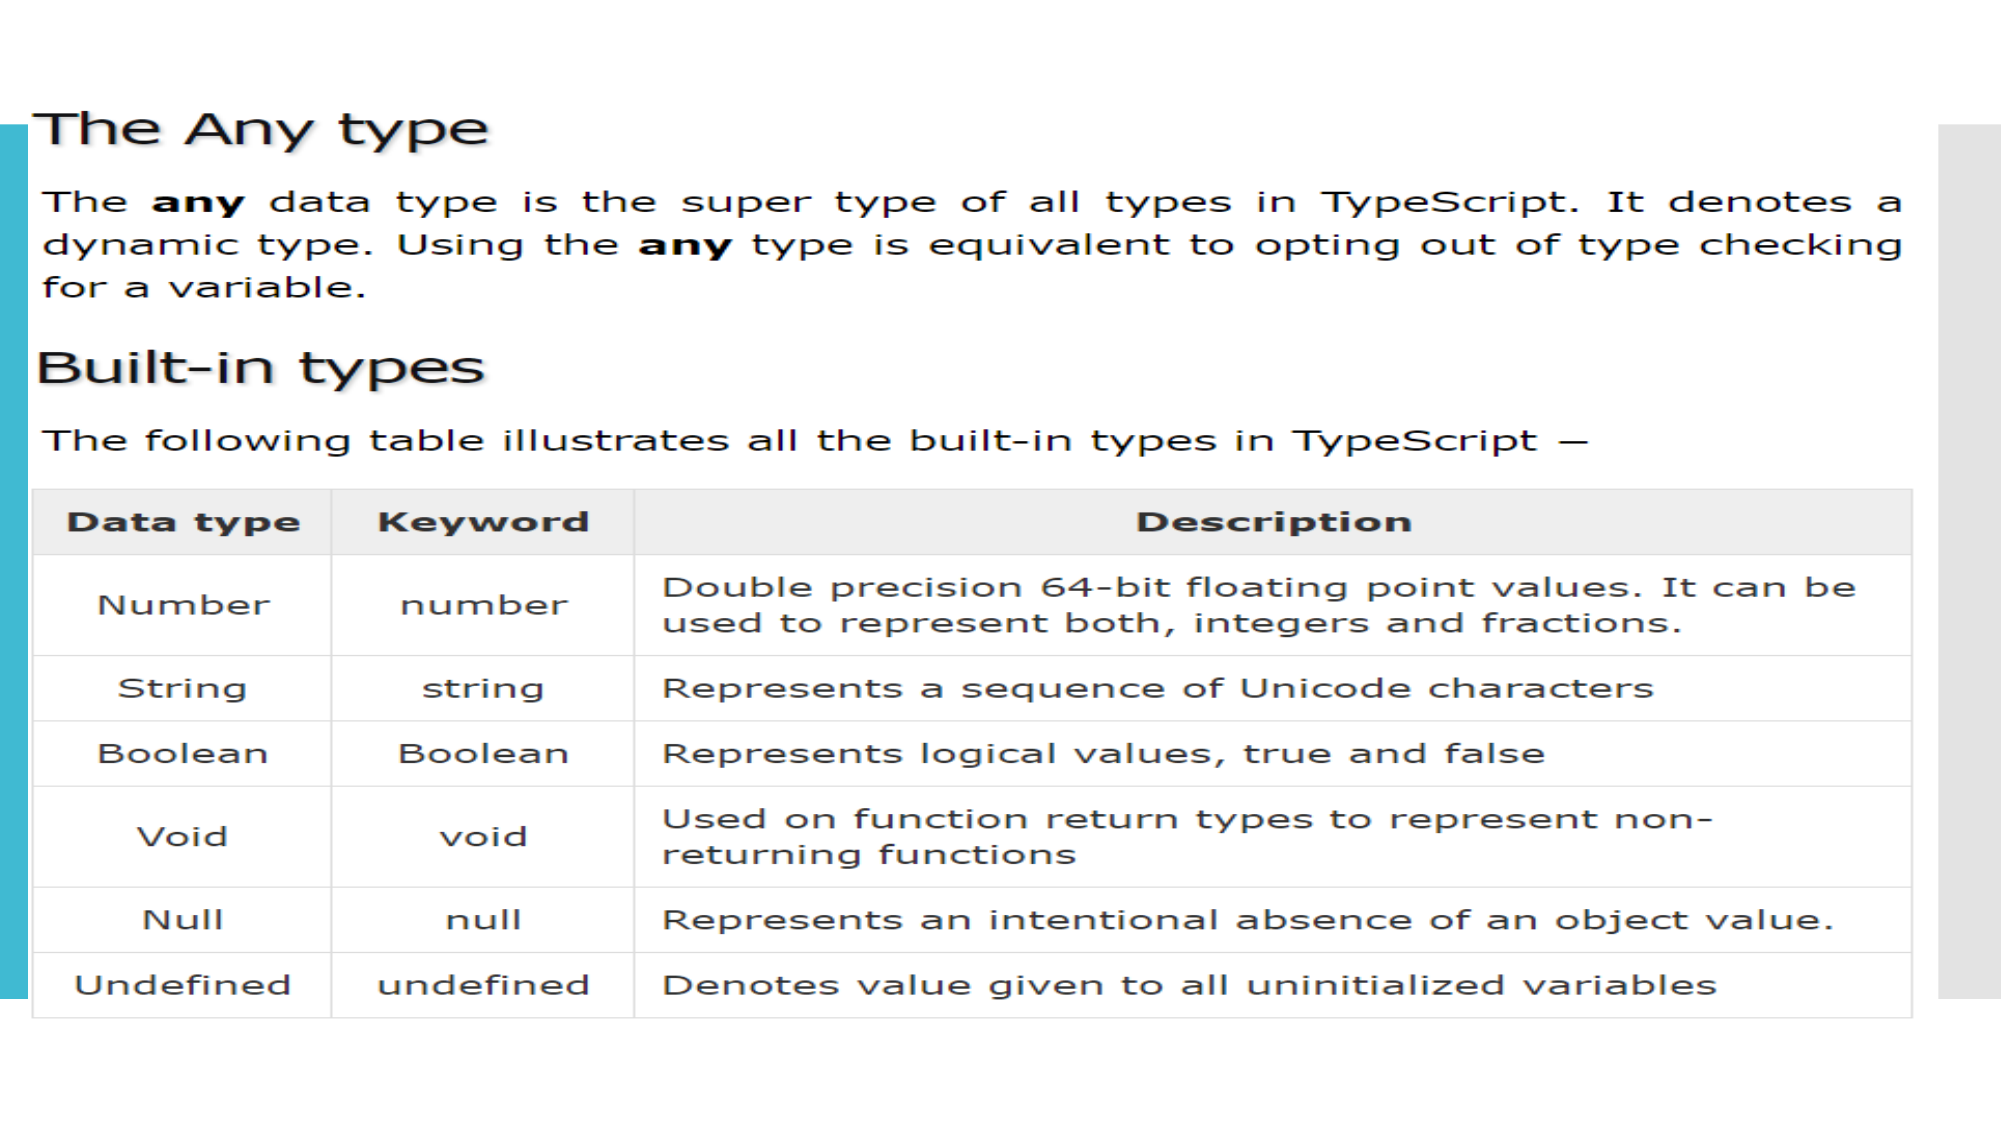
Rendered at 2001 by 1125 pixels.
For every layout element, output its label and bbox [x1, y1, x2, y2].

picture [28, 98, 1926, 1028]
